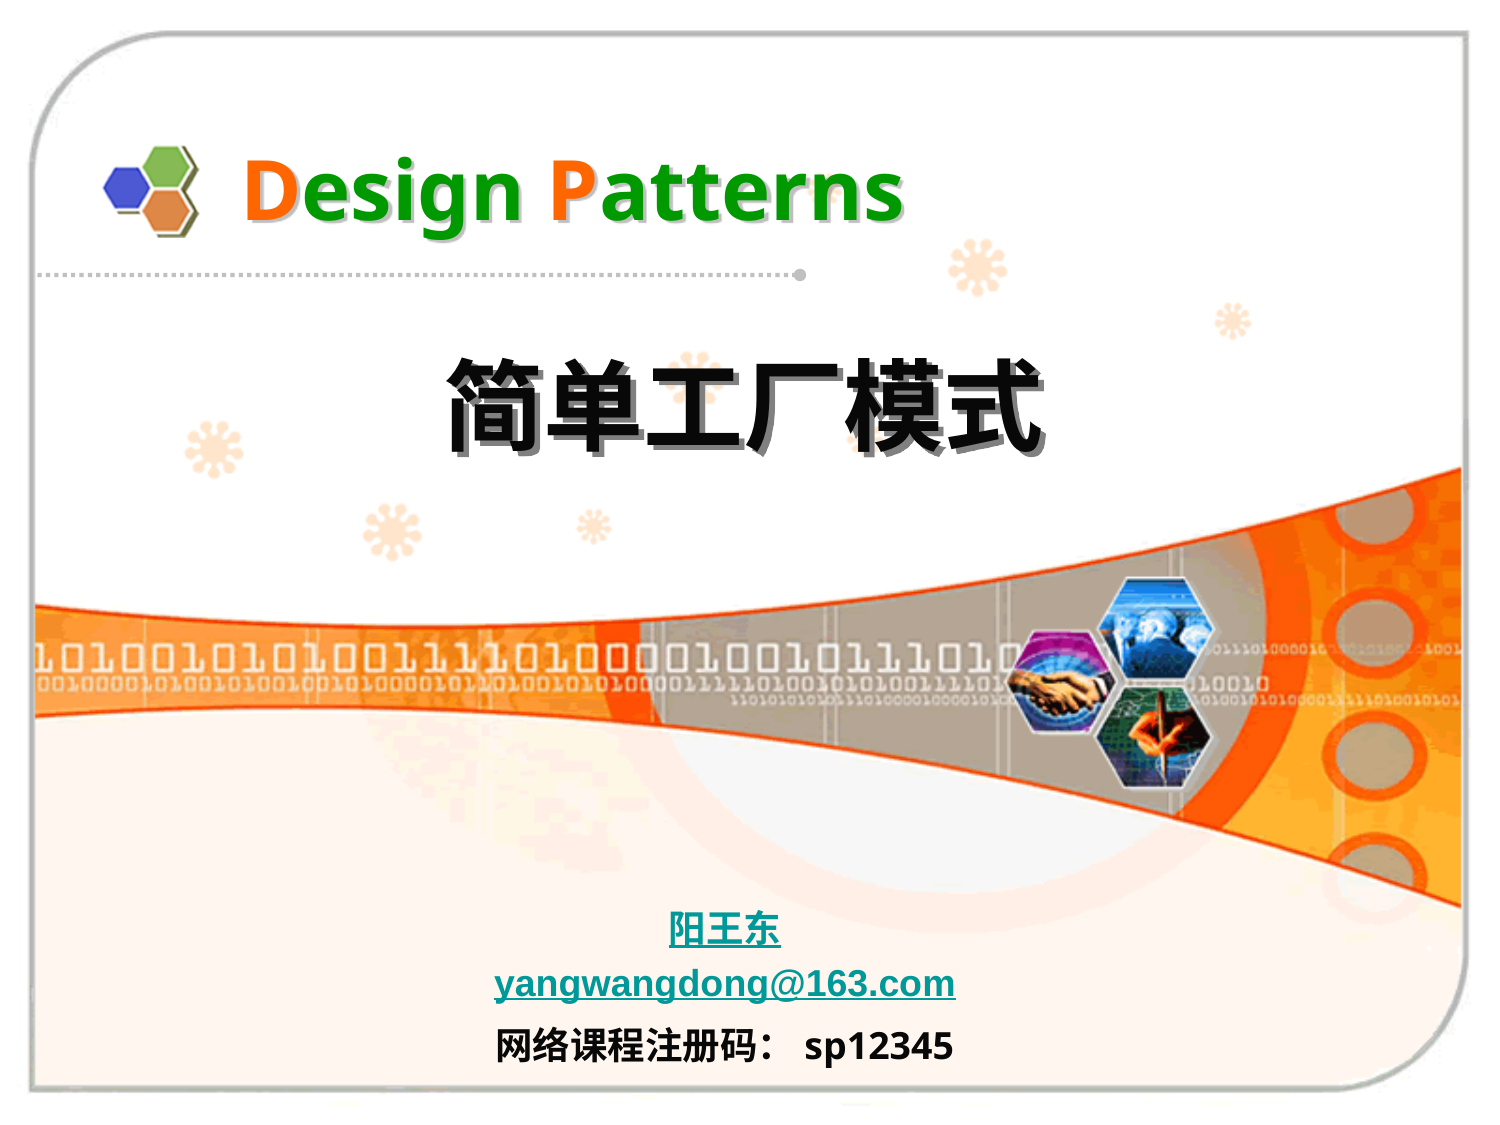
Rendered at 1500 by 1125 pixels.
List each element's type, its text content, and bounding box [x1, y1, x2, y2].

text_box 阳王东yangwangdong@163.com 网络课程注册码：sp12345 [462, 897, 988, 1075]
picture [0, 0, 1500, 1125]
subtitle 简单工厂模式 [150, 312, 1338, 475]
title Design Patterns [225, 87, 963, 288]
